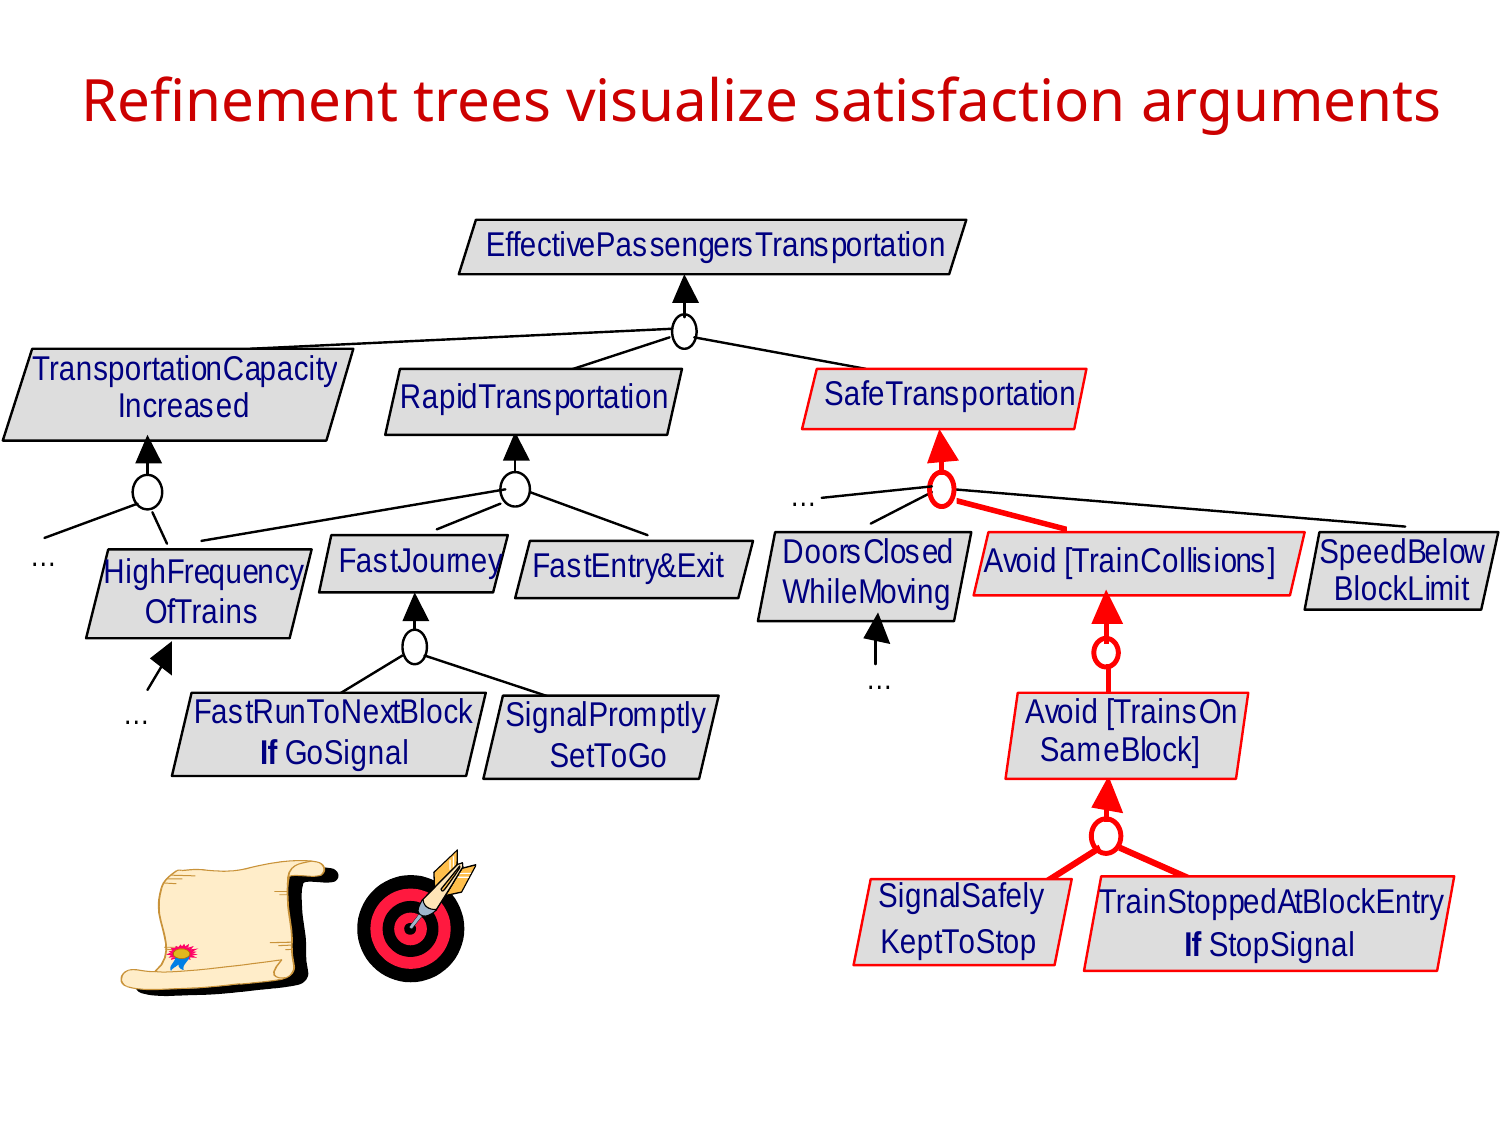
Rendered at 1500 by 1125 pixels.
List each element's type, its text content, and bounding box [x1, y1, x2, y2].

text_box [0, 205, 1500, 997]
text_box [120, 859, 339, 997]
title Refinement trees visualize satisfaction arguments [25, 35, 1497, 161]
